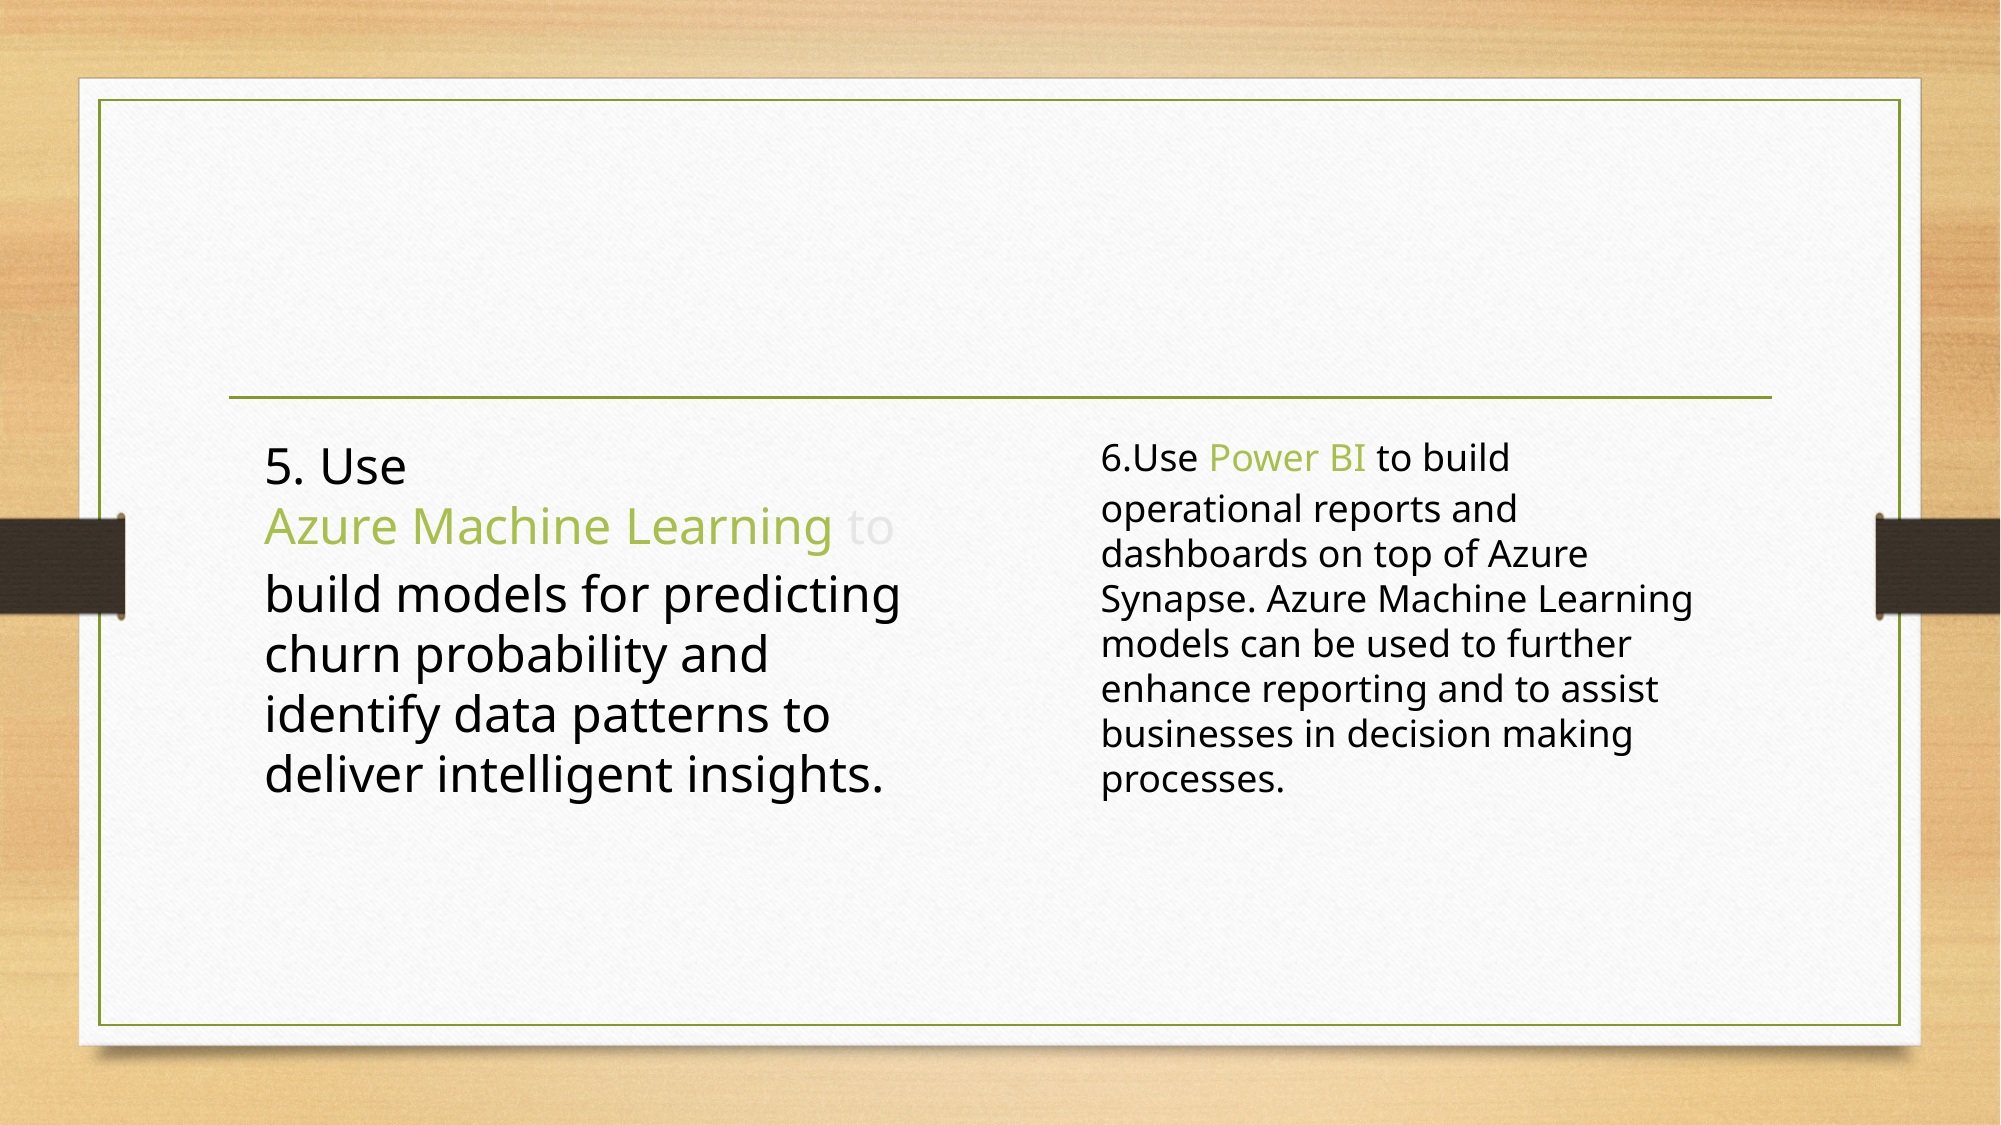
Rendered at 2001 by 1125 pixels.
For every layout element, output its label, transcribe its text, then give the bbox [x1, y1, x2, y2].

text_box 6.Use Power BI to build operational reports and dashboards on top of Azure Synapse. Azure Machine Learning models can be used to further enhance reporting and to assist businesses in decision making processes. [1085, 426, 1724, 808]
list 5. Use Azure Machine Learning to build models for predicting churn probability and identify data patterns to deliver intelligent insights. [249, 426, 942, 916]
picture [0, 0, 2001, 1125]
